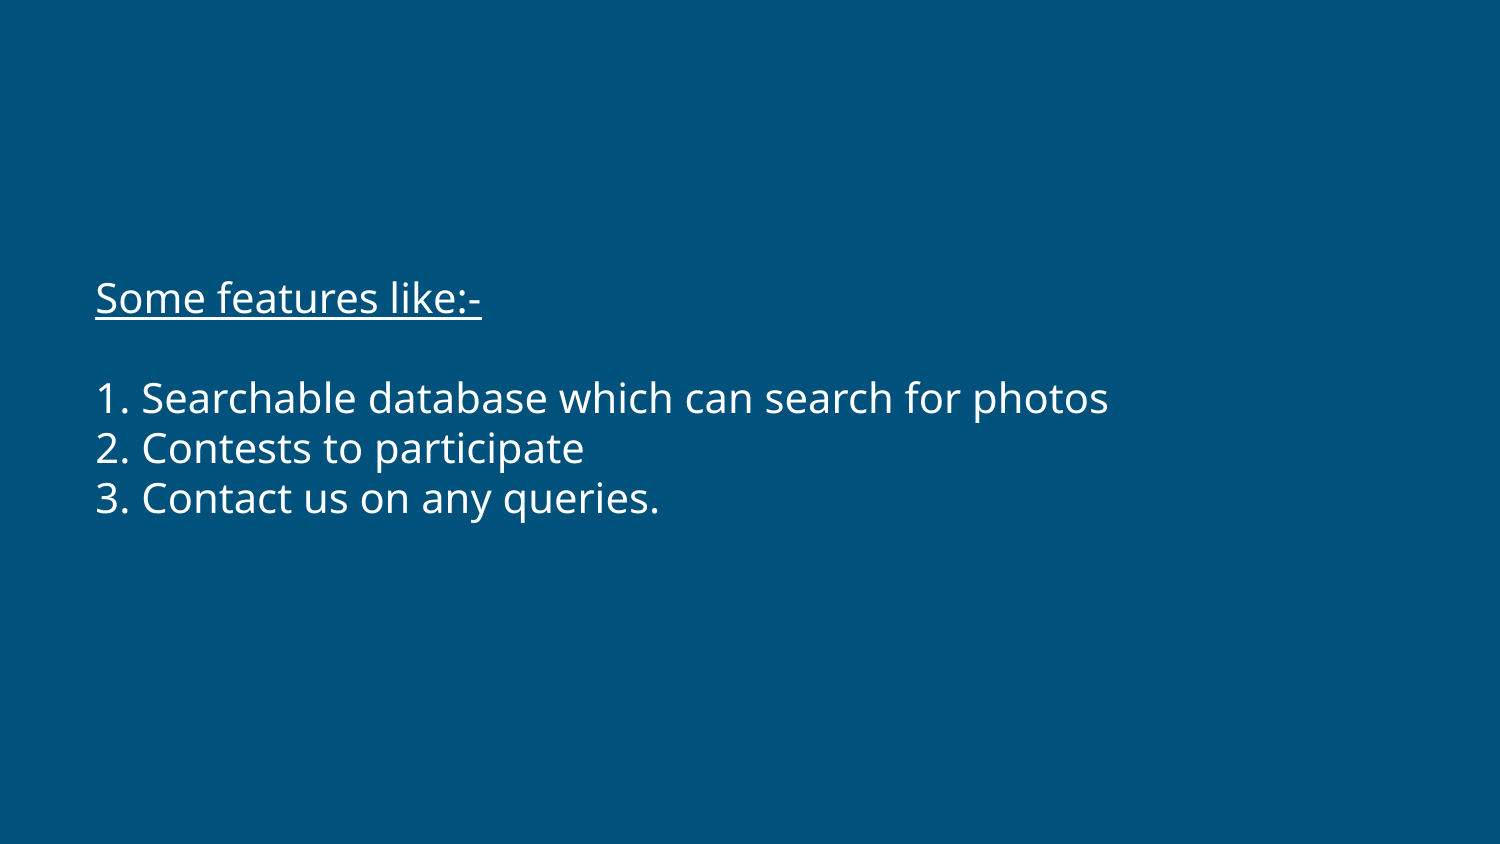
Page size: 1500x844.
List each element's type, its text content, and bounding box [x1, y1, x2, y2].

title Some features like:- 1. Searchable database which can search for photos 2. Contests to participate 3. Contact us on any queries. [80, 86, 1469, 758]
